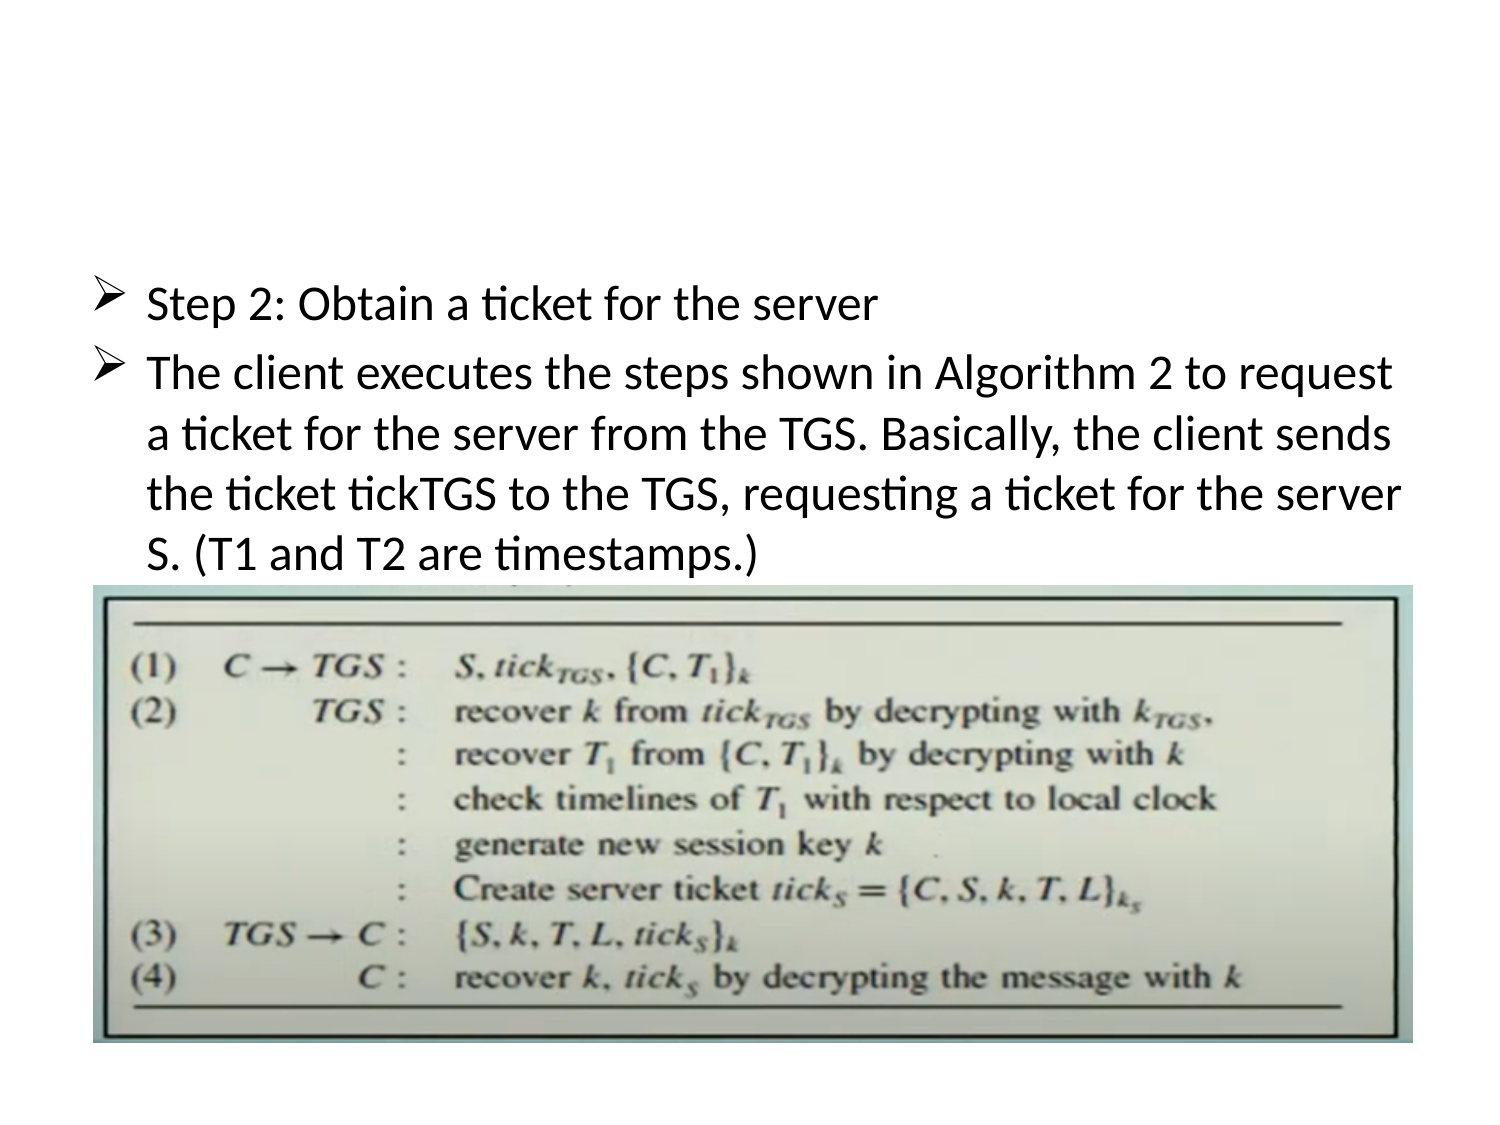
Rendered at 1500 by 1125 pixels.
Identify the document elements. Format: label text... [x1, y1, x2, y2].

list Step 2: Obtain a ticket for the server The client executes the steps shown in Algorithm 2 to request a ticket for the server from the TGS. Basically, the client sends the ticket tickTGS to the TGS, requesting a ticket for the server S. (T1 and T2 are timestamps.) [75, 262, 1425, 1005]
picture [93, 585, 1414, 1044]
